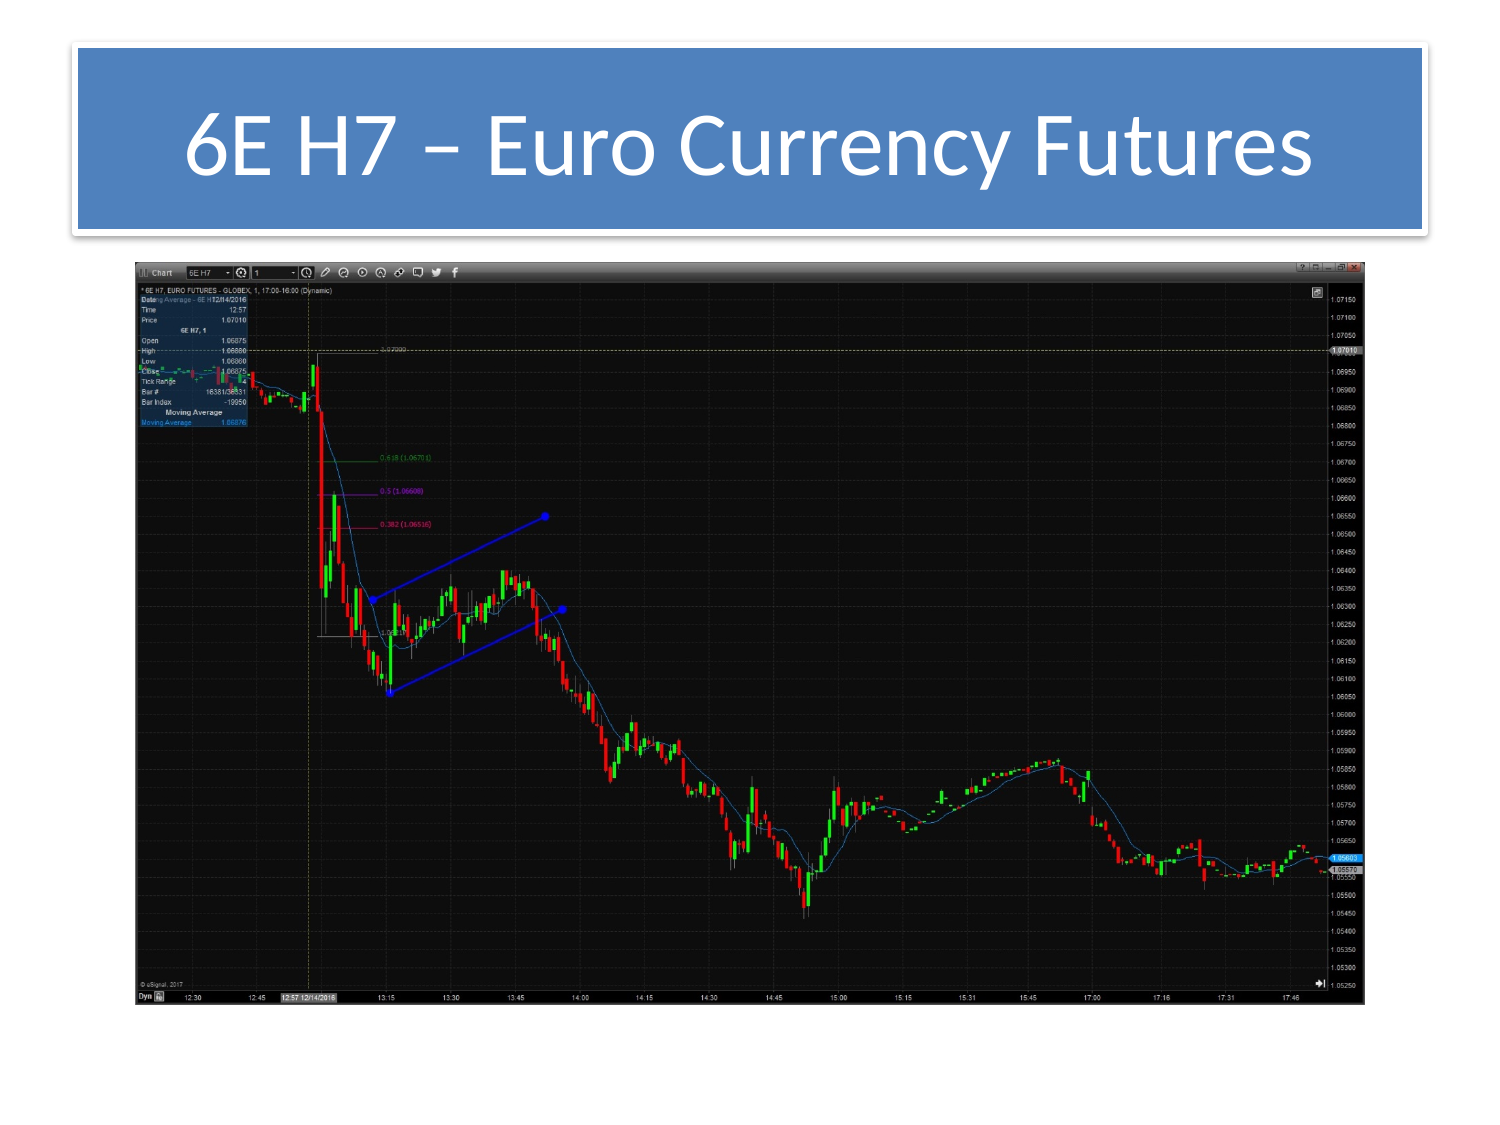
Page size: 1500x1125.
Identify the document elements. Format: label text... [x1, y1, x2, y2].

title 6E H7 – Euro Currency Futures [72, 42, 1428, 236]
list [135, 262, 1365, 1006]
